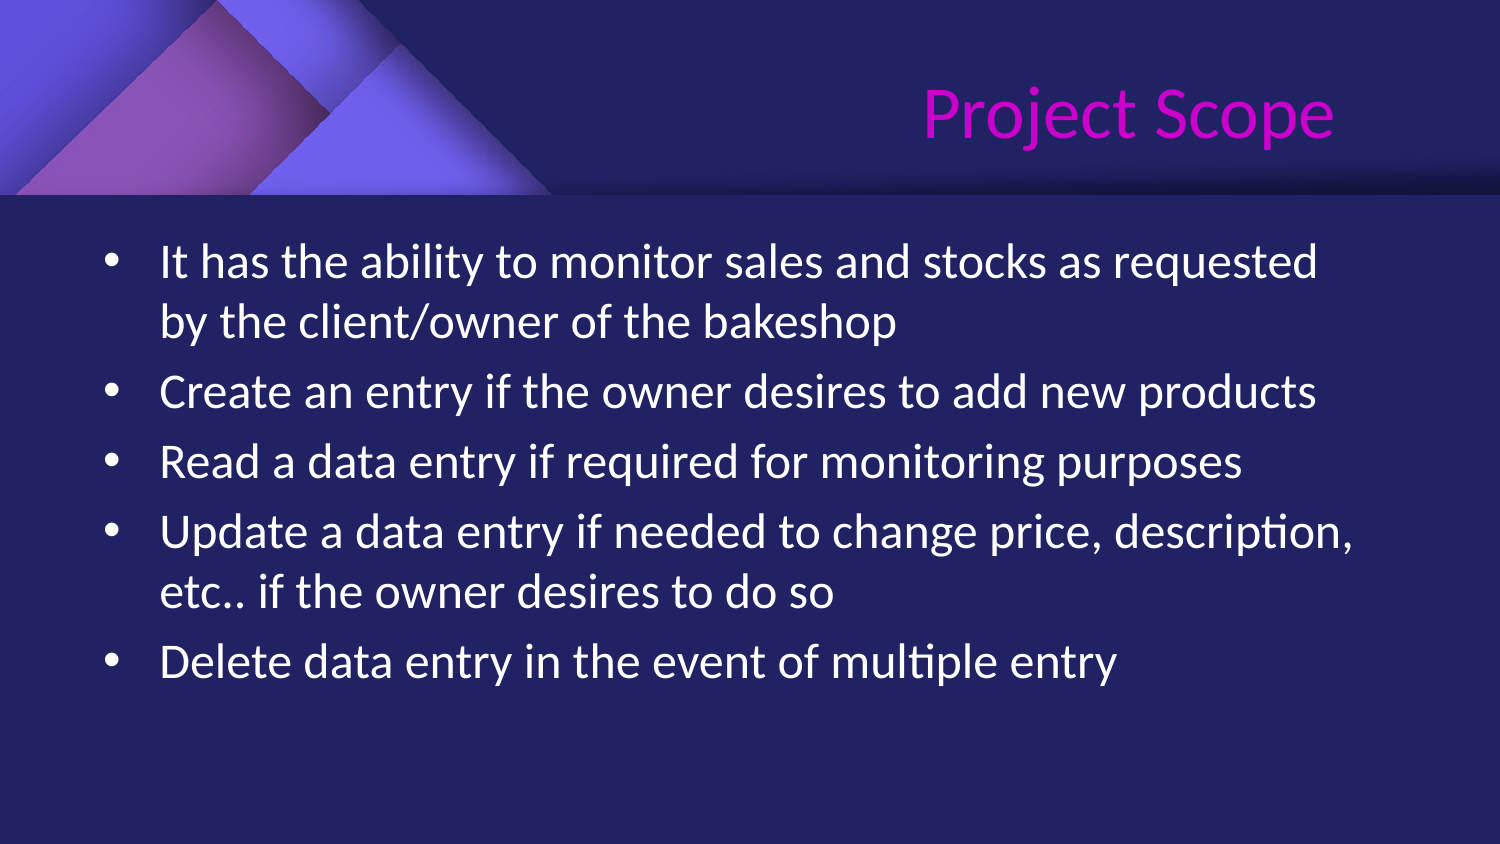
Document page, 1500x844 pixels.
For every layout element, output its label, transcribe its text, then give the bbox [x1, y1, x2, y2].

title Project Scope [98, 46, 1352, 172]
list It has the ability to monitor sales and stocks as requested by the client/owner of the bakeshop Create an entry if the owner desires to add new products Read a data entry if required for monitoring purposes Update a data entry if needed to change price, description, etc.. if the owner desires to do so Delete data entry in the event of multiple entry [88, 221, 1377, 748]
picture [0, 0, 1500, 844]
